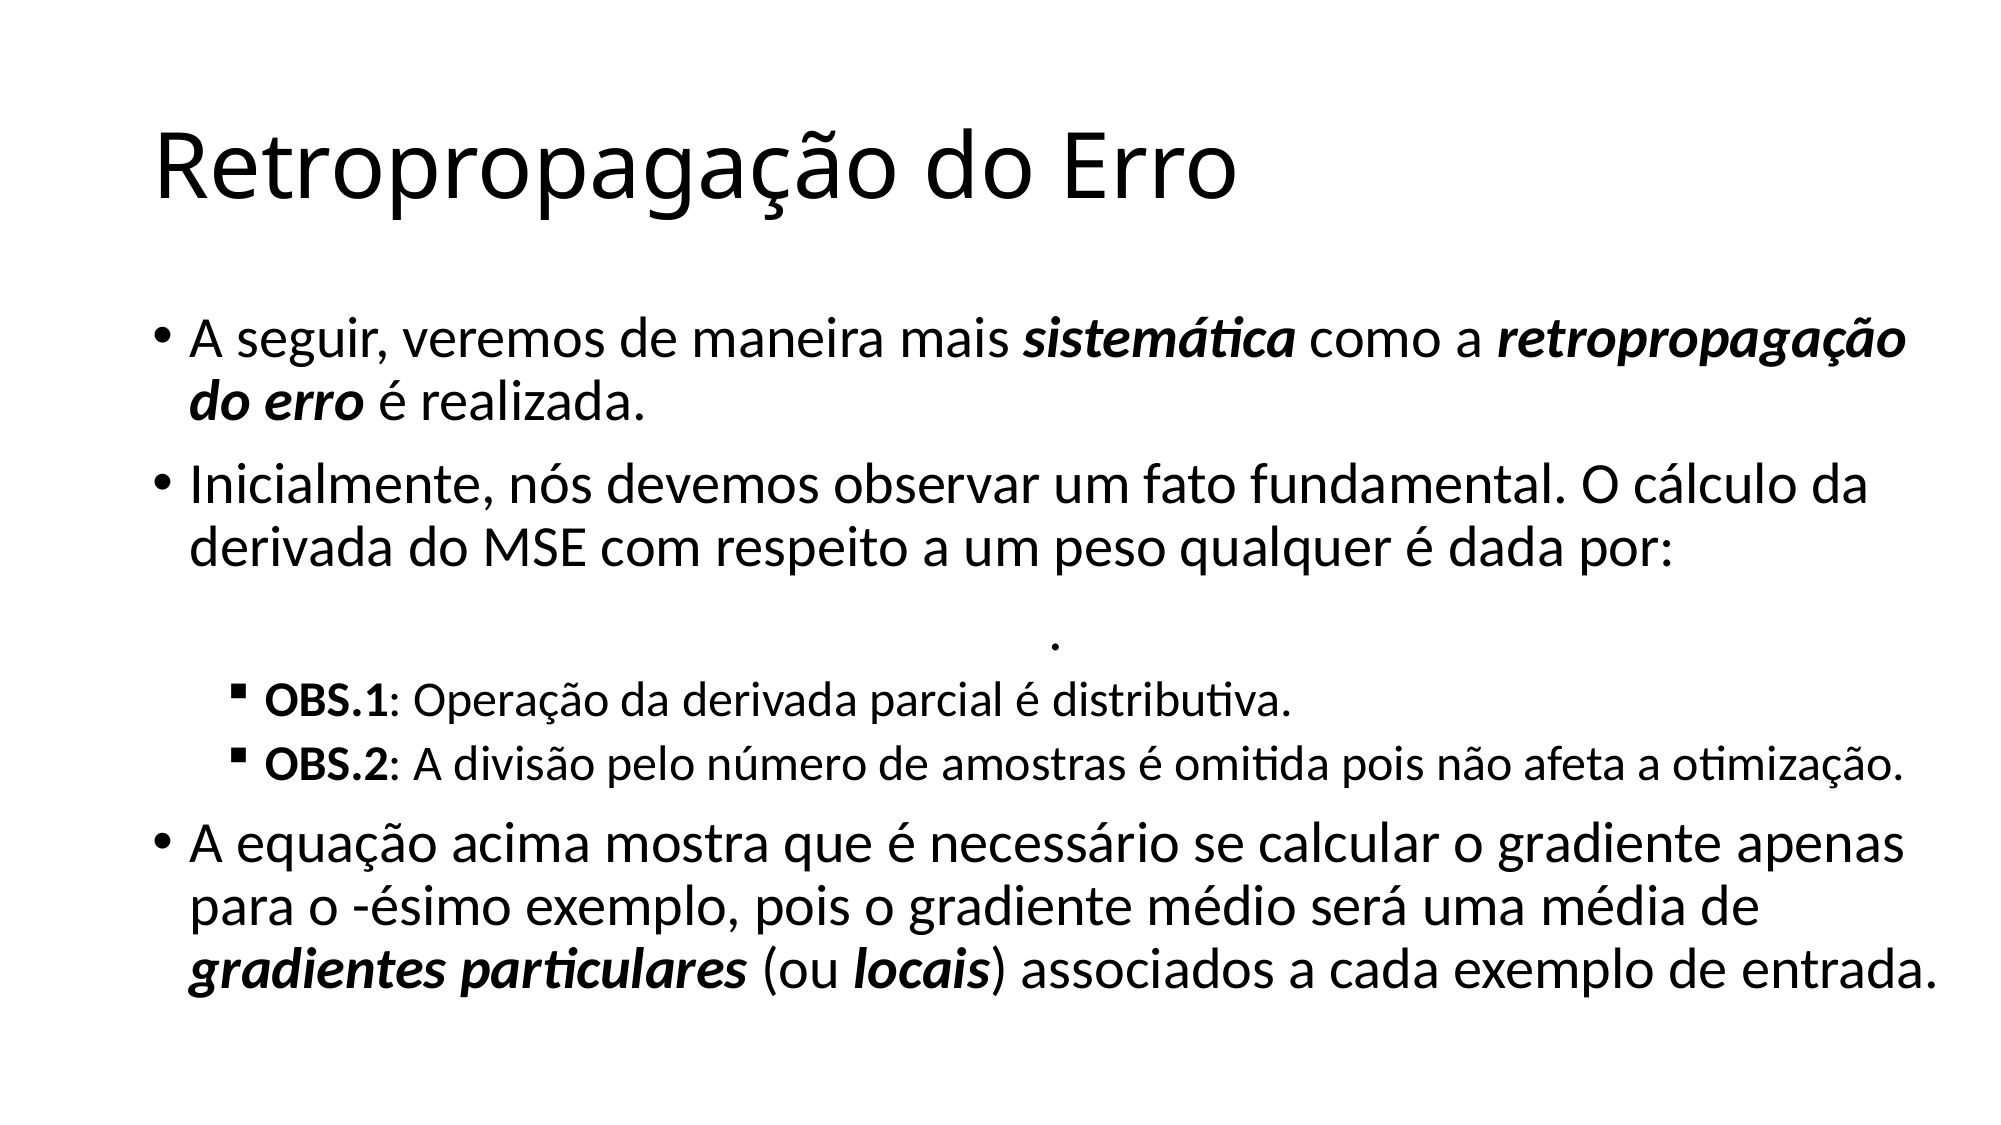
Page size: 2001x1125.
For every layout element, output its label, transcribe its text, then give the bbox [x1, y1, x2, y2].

title Retropropagação do Erro [137, 59, 1923, 278]
